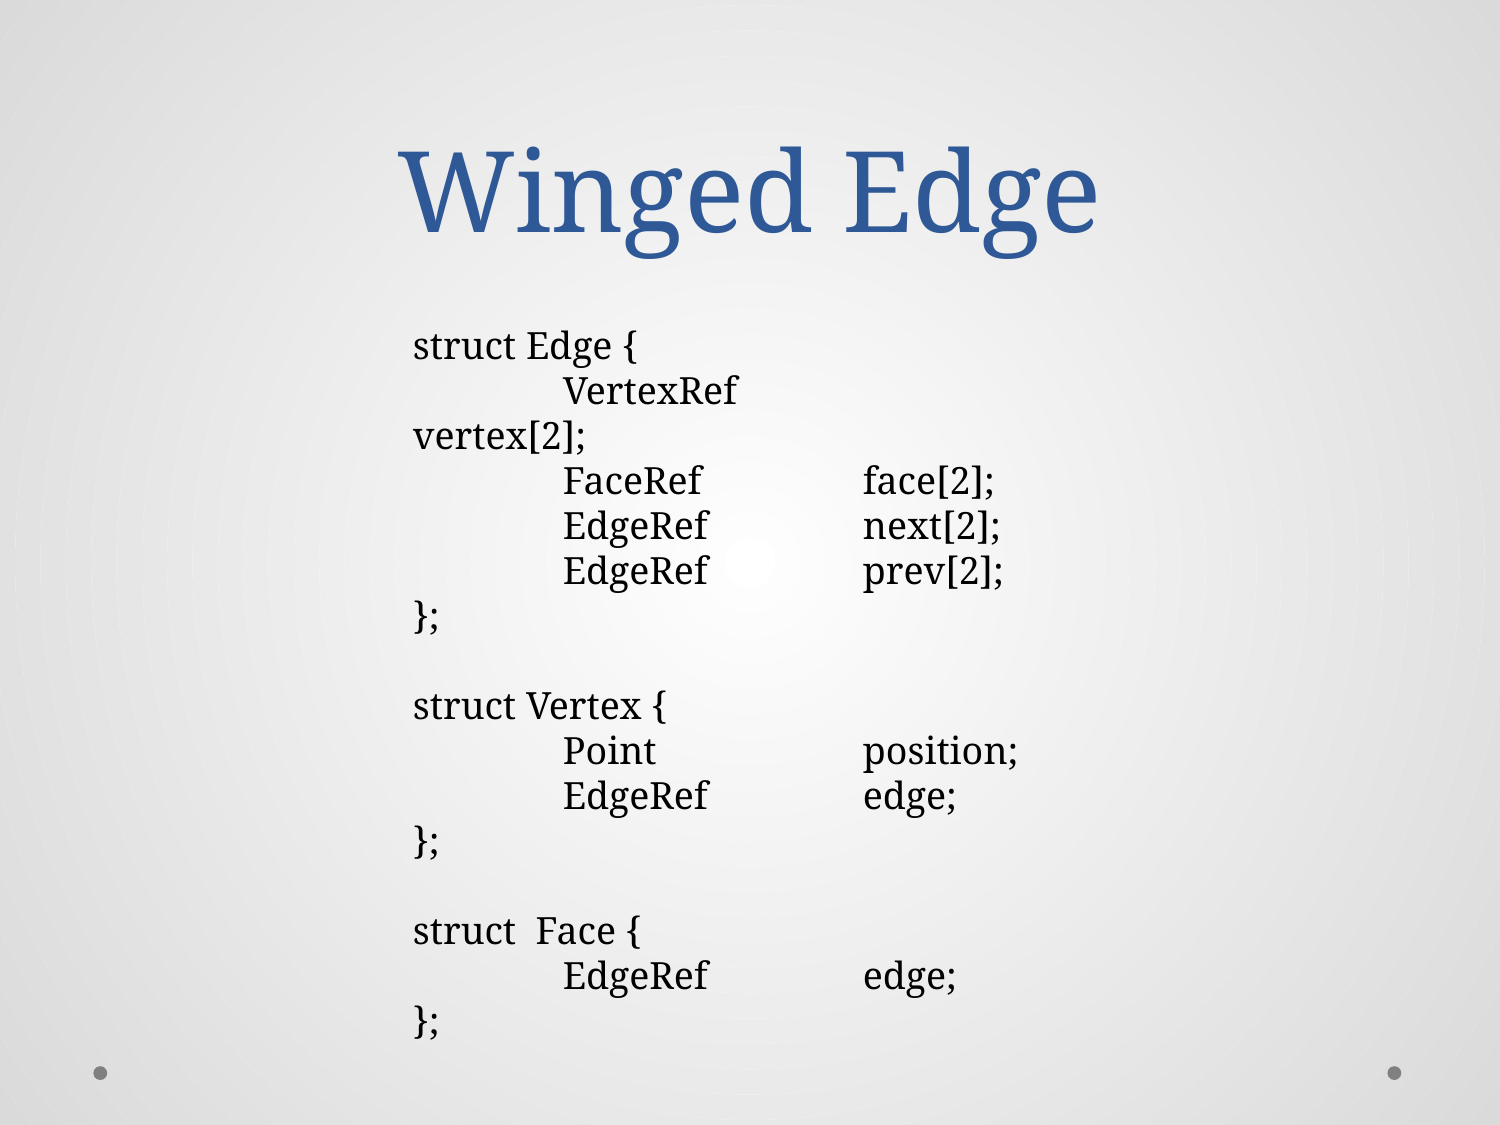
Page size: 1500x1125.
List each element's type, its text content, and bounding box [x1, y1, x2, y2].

text_box struct Edge { VertexRef vertex[2]; FaceRef face[2]; EdgeRef next[2]; EdgeRef prev[2]; }; struct Vertex { Point position; EdgeRef edge; }; struct Face { EdgeRef edge; }; [398, 314, 1048, 1050]
title Winged Edge [75, 0, 1425, 263]
